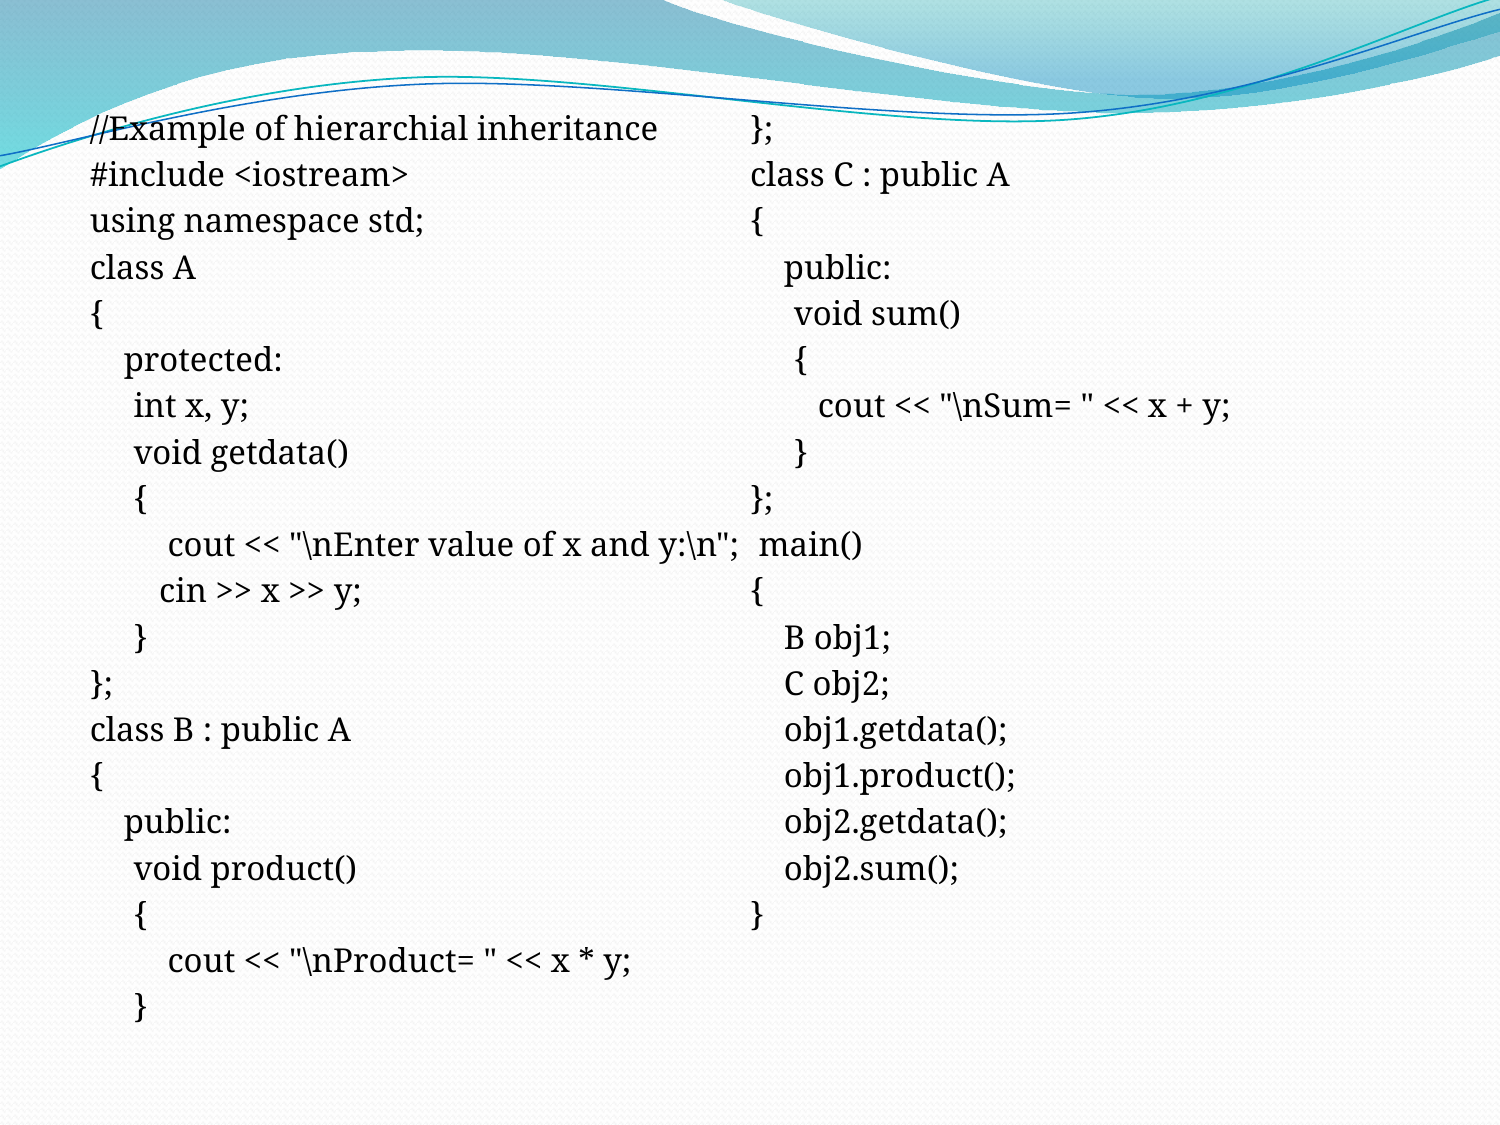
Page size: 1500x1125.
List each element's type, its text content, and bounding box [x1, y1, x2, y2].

list //Example of hierarchial inheritance #include <iostream> using namespace std; class A { protected: int x, y; void getdata() { cout << "\nEnter value of x and y:\n"; cin >> x >> y; } }; class B : public A { public: void product() { cout << "\nProduct= " << x * y; } }; class C : public A { public: void sum() { cout << "\nSum= " << x + y; } }; main() { B obj1; C obj2; obj1.getdata(); obj1.product(); obj2.getdata(); obj2.sum(); } [75, 99, 1425, 1038]
